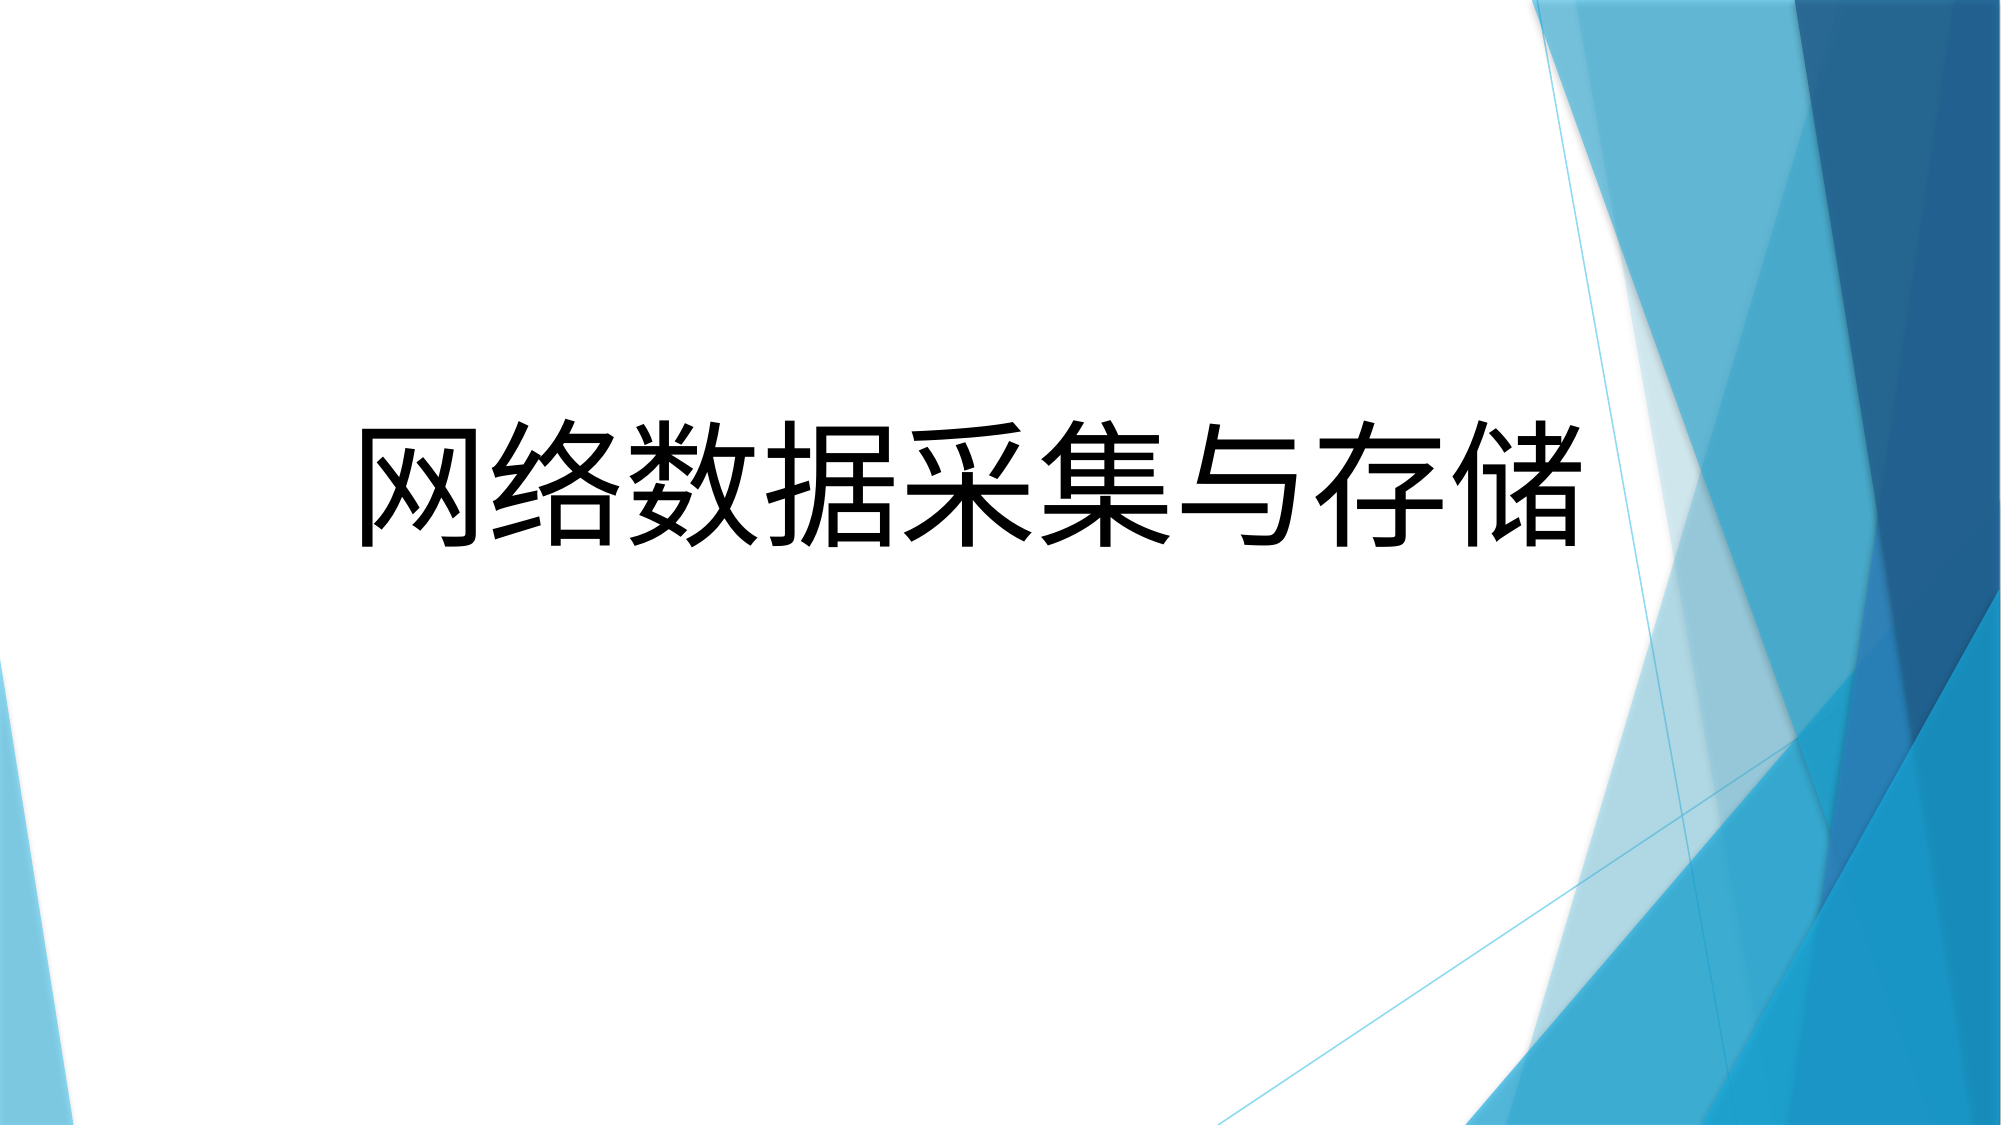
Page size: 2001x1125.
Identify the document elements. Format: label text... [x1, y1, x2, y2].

text_box 网络数据采集与存储 [349, 417, 1605, 496]
